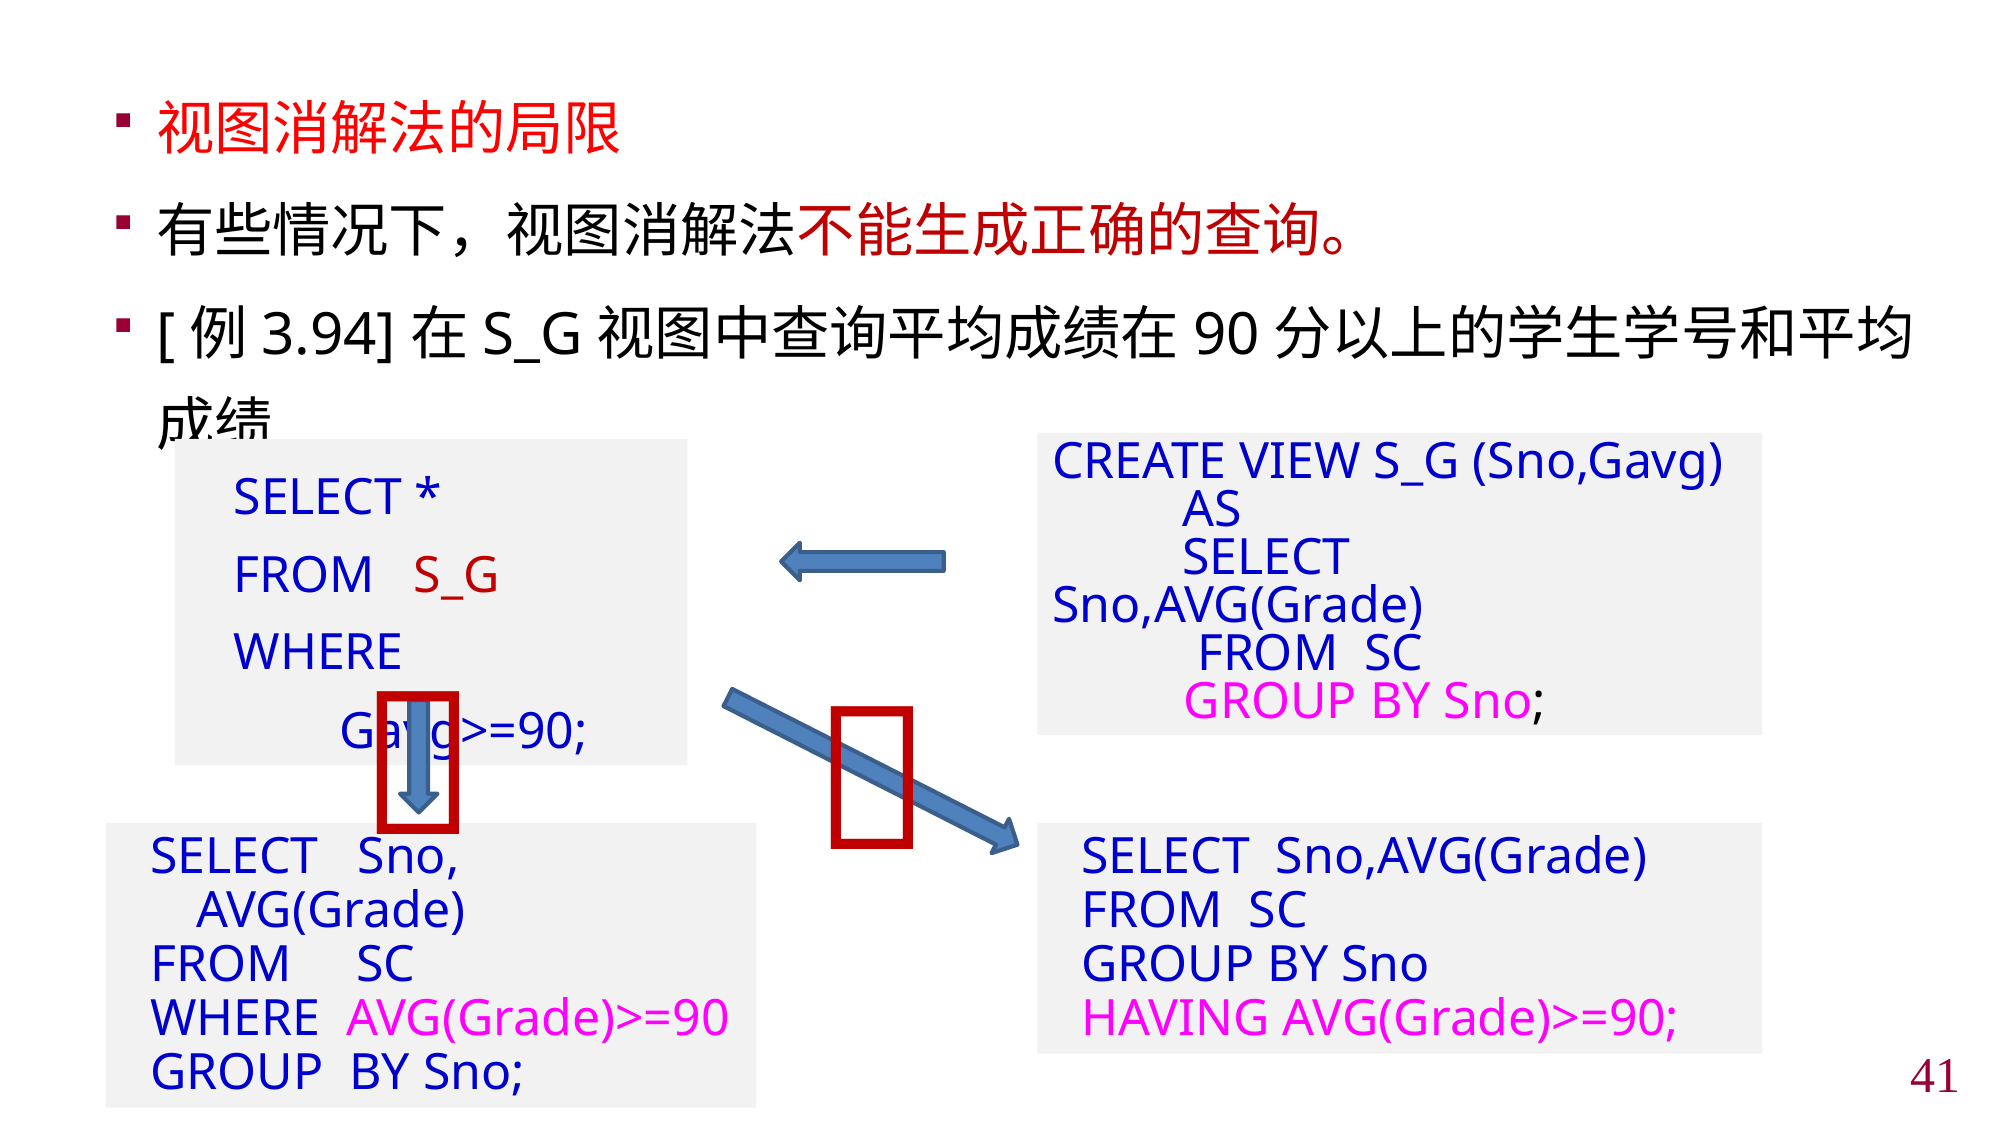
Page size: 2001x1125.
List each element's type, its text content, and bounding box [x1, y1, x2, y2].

text_box [721, 686, 797, 746]
text_box SELECT Sno, AVG(Grade) FROM SC WHERE AVG(Grade)>=90 GROUP BY Sno; [106, 823, 757, 1108]
text_box SELECT * FROM S_G WHERE Gavg>=90; [174, 438, 688, 766]
text_box SELECT Sno,AVG(Grade) FROM SC GROUP BY Sno HAVING AVG(Grade)>=90; [1037, 823, 1763, 1054]
text_box CREATE VIEW S_G (Sno,Gavg) AS SELECT Sno,AVG(Grade) FROM SC GROUP BY Sno; [1037, 432, 1763, 736]
list 视图消解法的局限 有些情况下，视图消解法不能生成正确的查询。 [例3.94]在S_G视图中查询平均成绩在90分以上的学生学号和平均成绩 [97, 62, 1950, 1073]
text_box [948, 796, 1020, 856]
text_box  [797, 642, 948, 898]
slide_number 40 [1550, 1048, 1975, 1096]
text_box [779, 540, 946, 583]
text_box  [343, 627, 494, 883]
